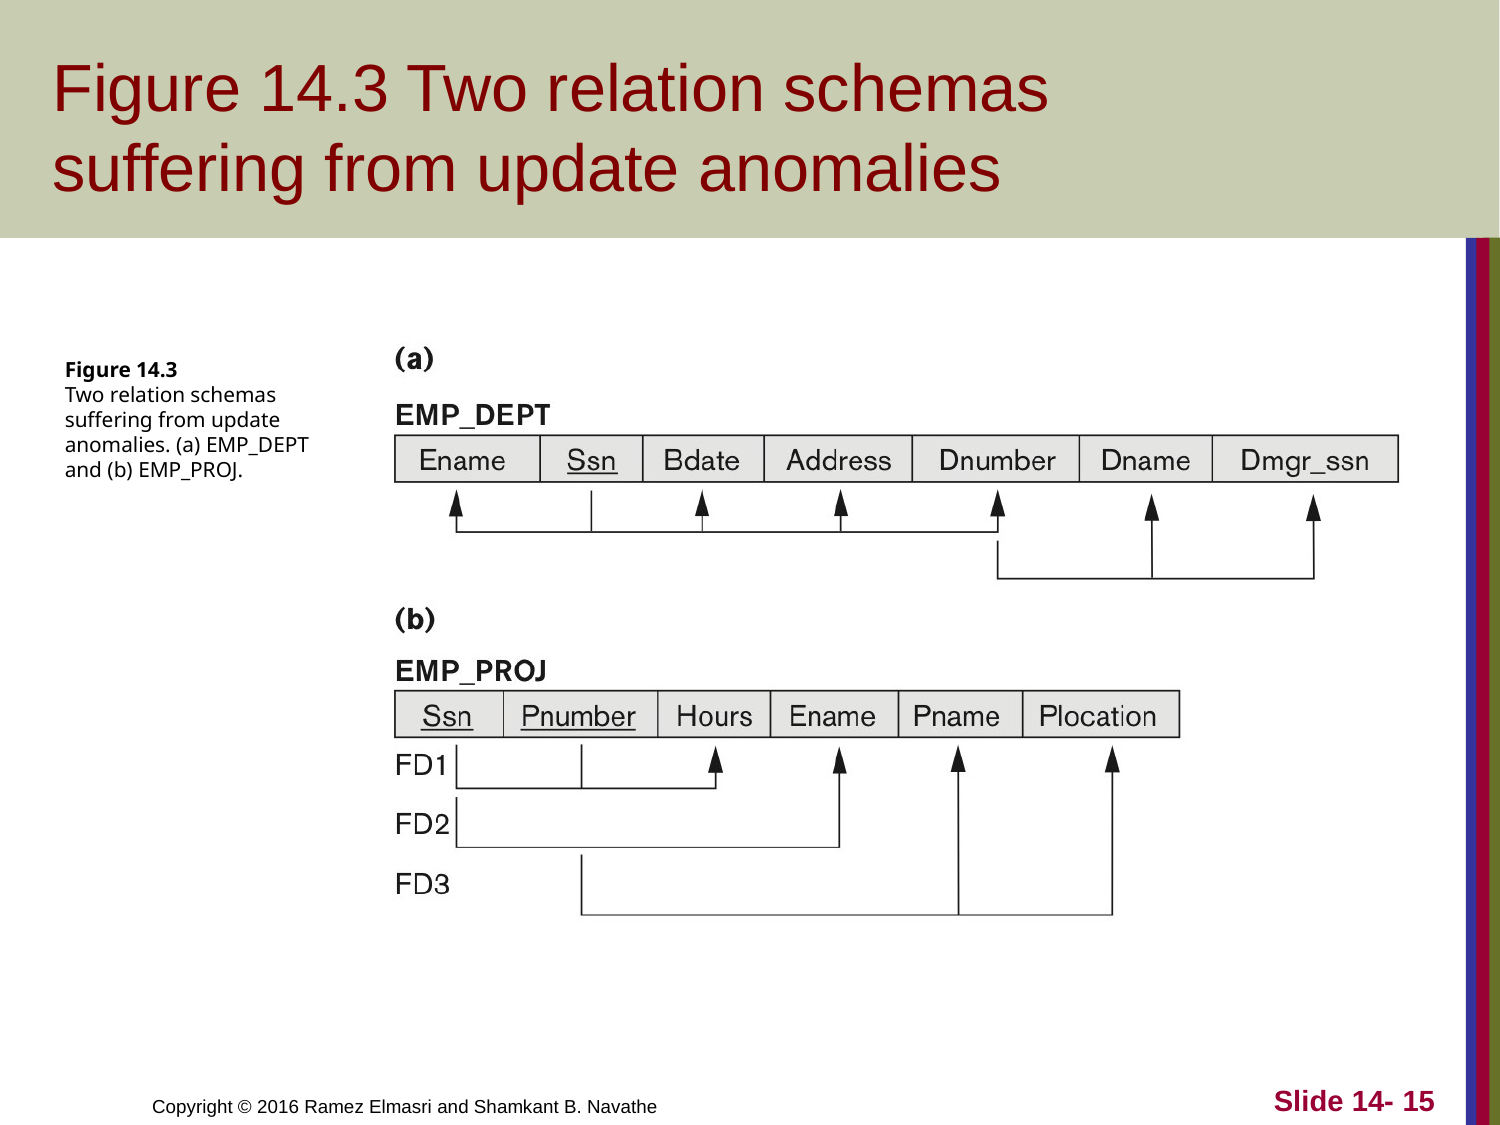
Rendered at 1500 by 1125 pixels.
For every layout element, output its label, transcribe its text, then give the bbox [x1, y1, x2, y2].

text_box Figure 14.3 Two relation schemas suffering from update anomalies. (a) EMP_DEPT and (b) EMP_PROJ. [50, 324, 325, 513]
picture [370, 324, 1410, 939]
slide_number Slide 14- 15 [1137, 1049, 1451, 1125]
title Figure 14.3 Two relation schemas suffering from update anomalies [37, 49, 1317, 213]
